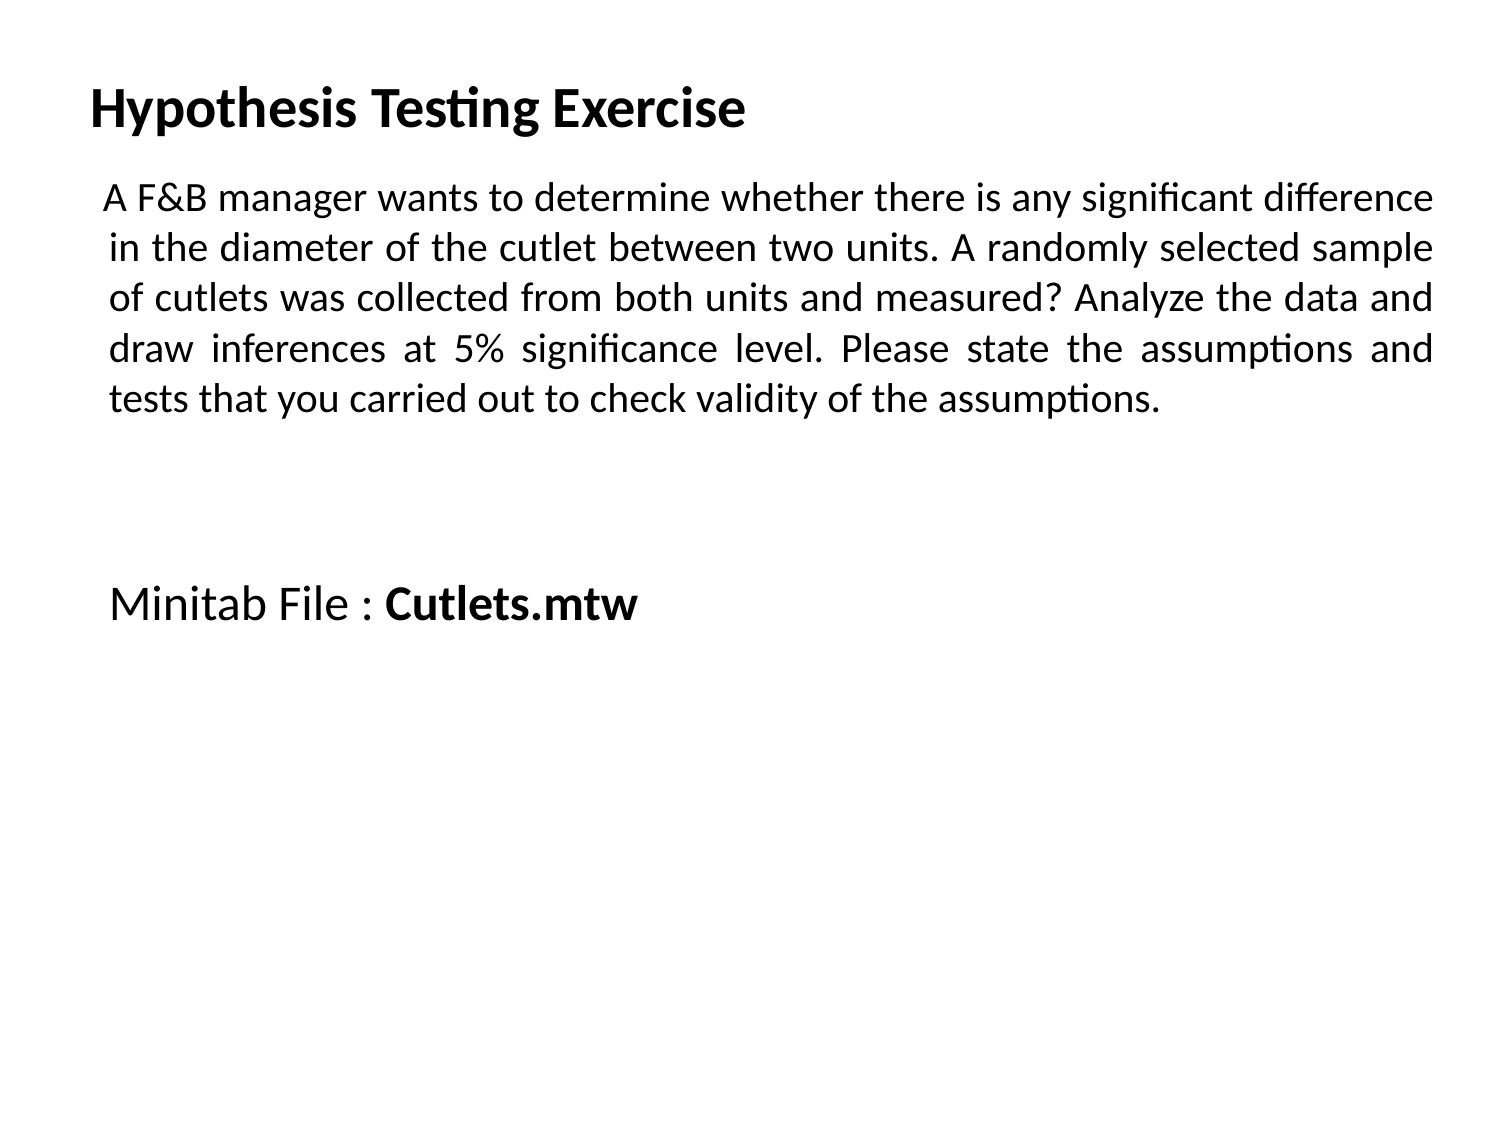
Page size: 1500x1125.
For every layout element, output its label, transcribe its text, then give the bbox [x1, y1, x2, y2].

list A F&B manager wants to determine whether there is any significant difference in the diameter of the cutlet between two units. A randomly selected sample of cutlets was collected from both units and measured? Analyze the data and draw inferences at 5% significance level. Please state the assumptions and tests that you carried out to check validity of the assumptions. Minitab File : Cutlets.mtw [37, 162, 1450, 1063]
title Hypothesis Testing Exercise [75, 45, 1425, 162]
